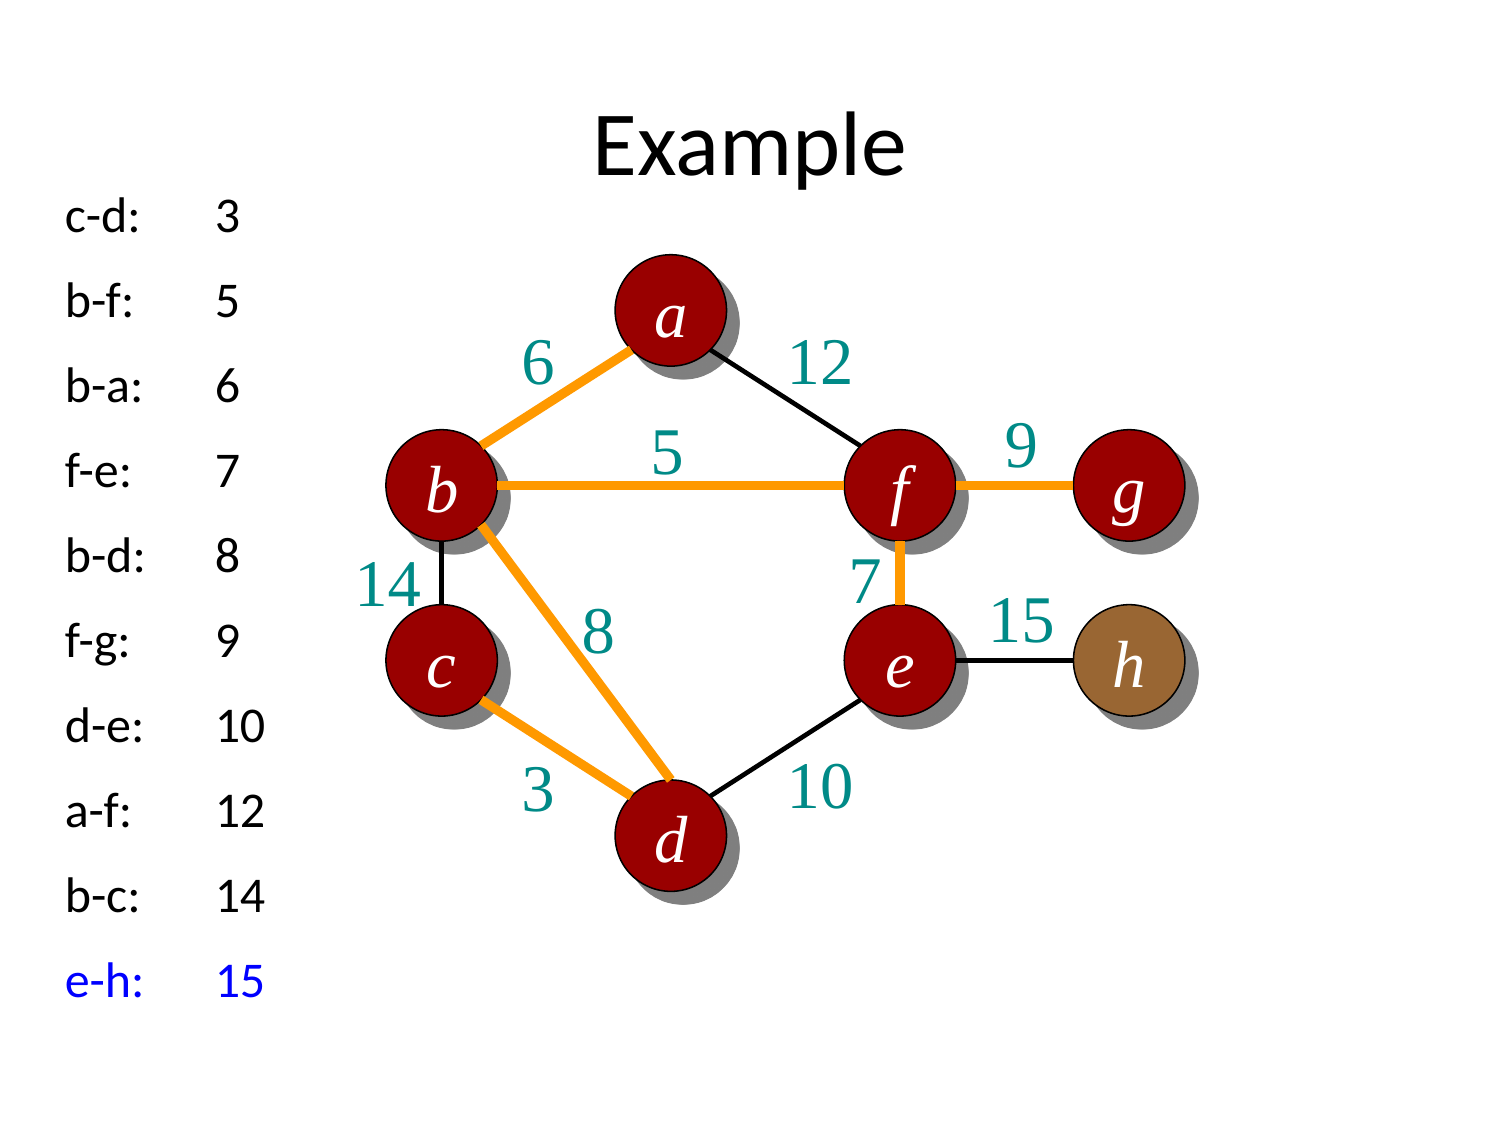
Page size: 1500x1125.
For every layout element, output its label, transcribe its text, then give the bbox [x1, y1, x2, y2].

text_box b [385, 429, 498, 542]
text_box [480, 524, 672, 781]
text_box 14 [339, 531, 437, 627]
text_box 7 [833, 529, 897, 624]
text_box h [1073, 604, 1185, 717]
text_box e [844, 604, 956, 717]
text_box 15 [972, 568, 1070, 659]
text_box d [615, 780, 727, 892]
text_box 12 [771, 310, 869, 406]
text_box f [844, 429, 956, 541]
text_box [709, 349, 861, 447]
text_box 3 [506, 805, 570, 833]
text_box 6 [506, 310, 570, 348]
text_box 5 [635, 400, 699, 484]
text_box c [385, 604, 475, 717]
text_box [709, 699, 861, 797]
text_box 10 [771, 734, 869, 829]
text_box c-d: 3 b-f: 5 b-a: 6 f-e: 7 b-d: 8 f-g: 9 d-e: 10 a-f: 12 b-c: 14 e-h: 15 [50, 174, 313, 1015]
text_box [480, 349, 632, 447]
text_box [480, 788, 632, 797]
title Example [75, 45, 1425, 233]
text_box 9 [989, 393, 1053, 484]
text_box a [615, 254, 727, 367]
text_box g [1073, 429, 1185, 542]
